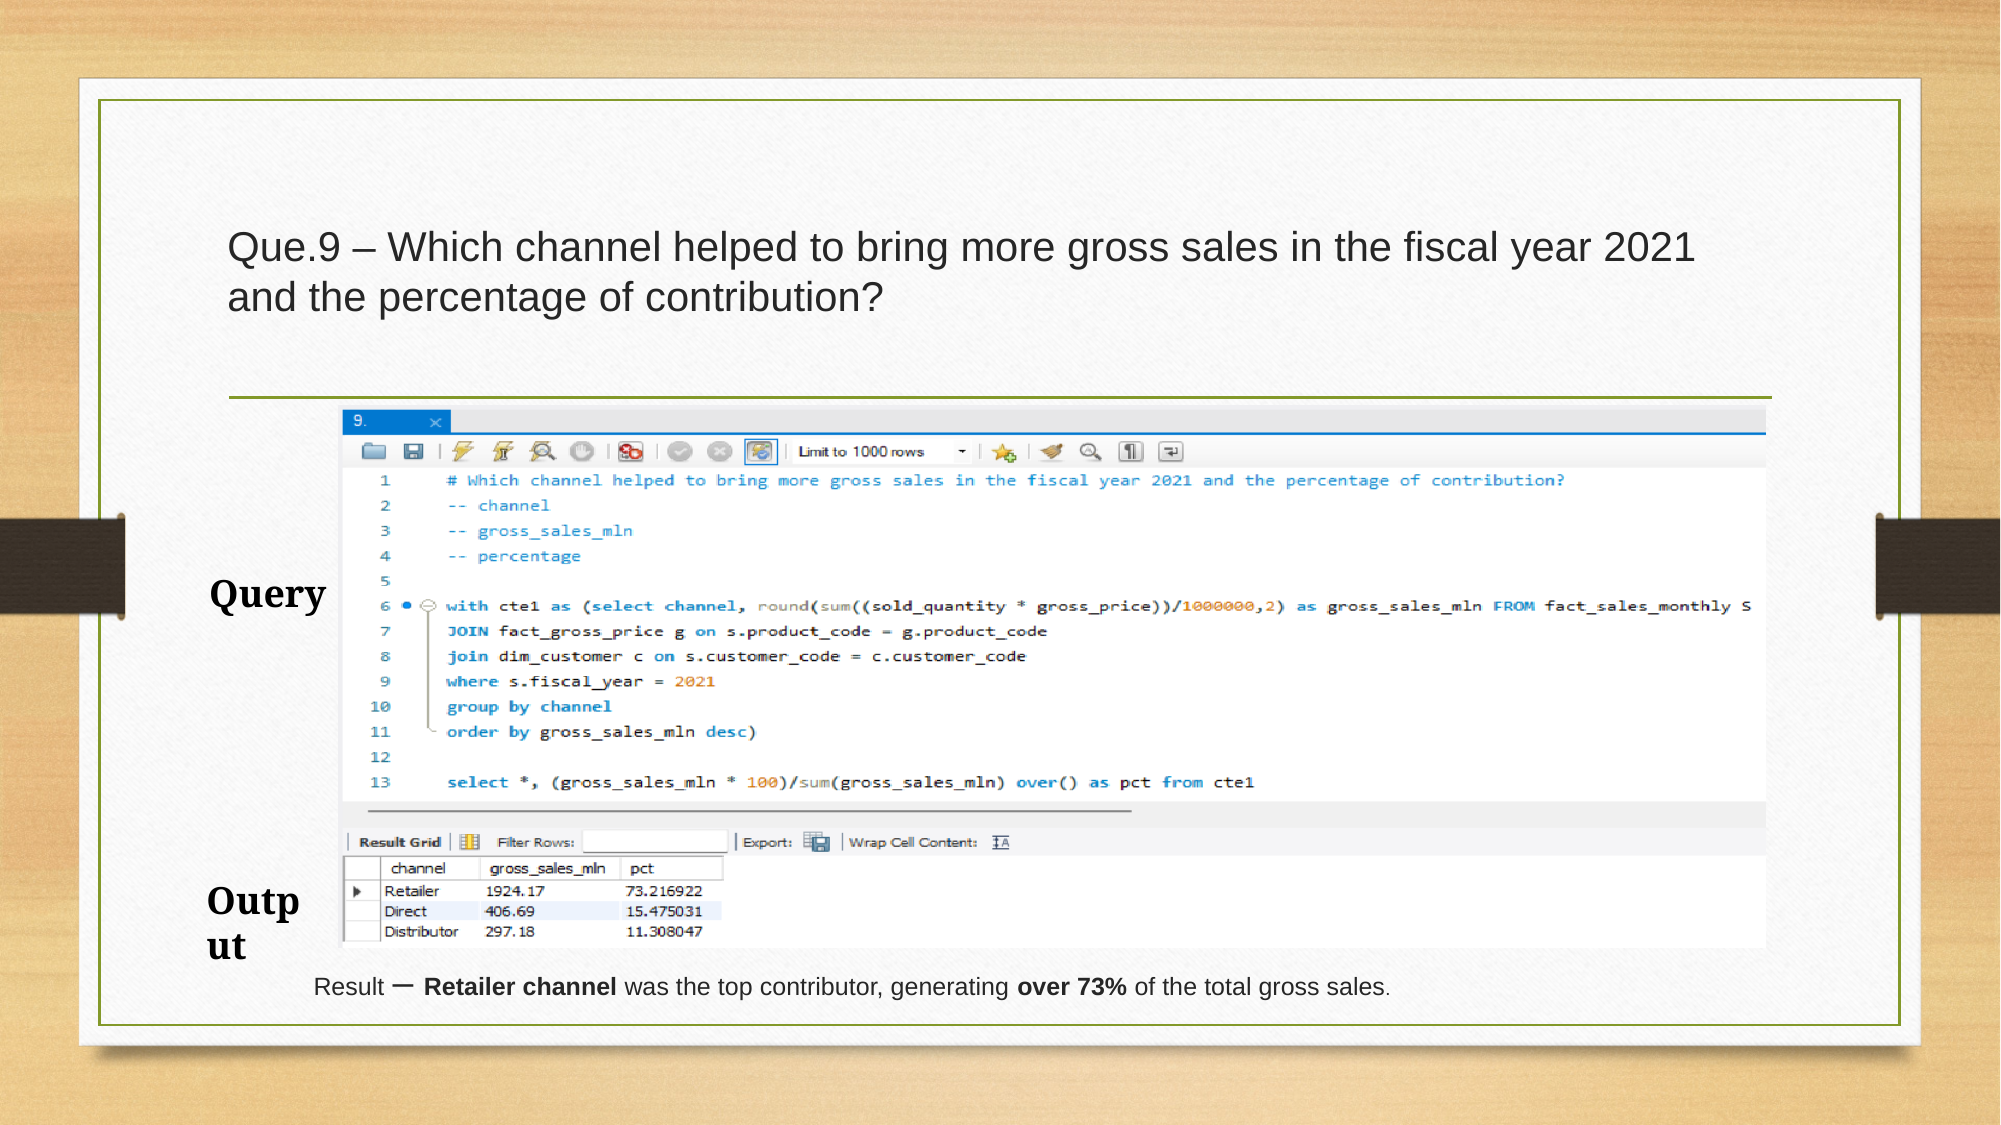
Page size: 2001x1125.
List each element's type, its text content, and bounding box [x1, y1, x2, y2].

text_box Query [194, 562, 338, 623]
text_box Output [191, 869, 338, 975]
picture [0, 0, 2001, 1125]
text_box Result – Retailer channel was the top contributor, generating over 73% of the total gross sales. [298, 873, 1874, 1088]
title Que.9 – Which channel helped to bring more gross sales in the fiscal year 2021 and the percentage of contribution? [212, 162, 1788, 377]
